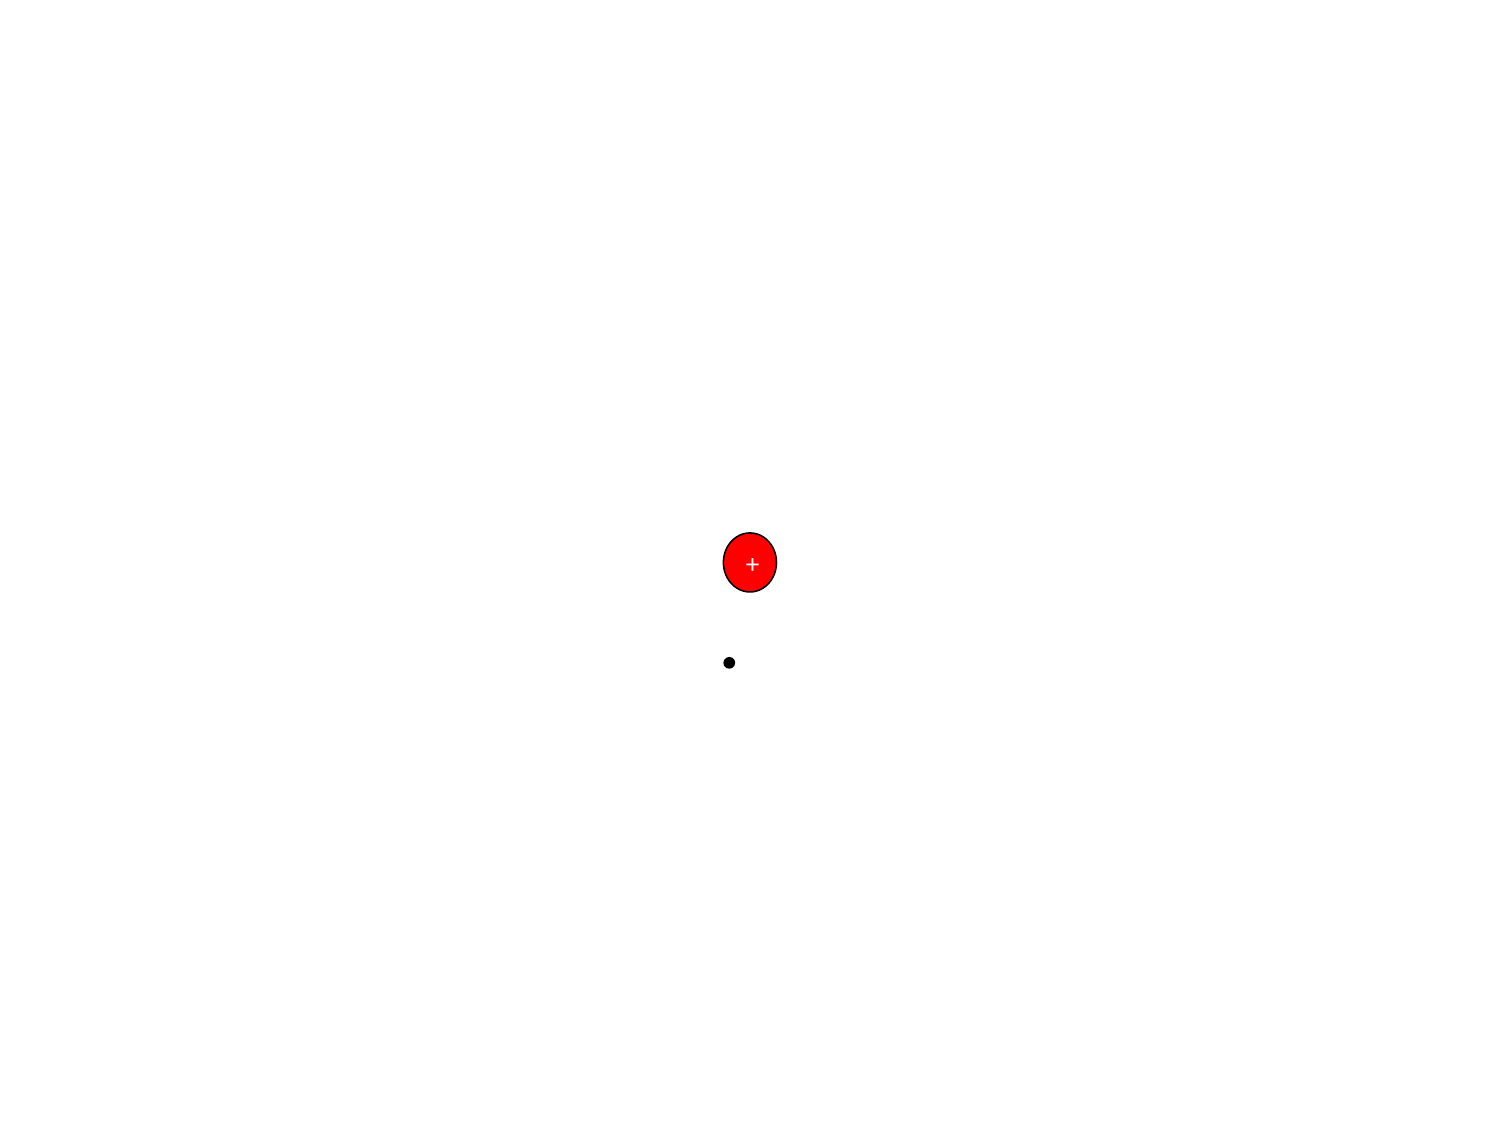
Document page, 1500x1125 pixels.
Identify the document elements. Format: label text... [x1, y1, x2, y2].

text_box + [721, 530, 779, 595]
text_box [721, 654, 738, 671]
